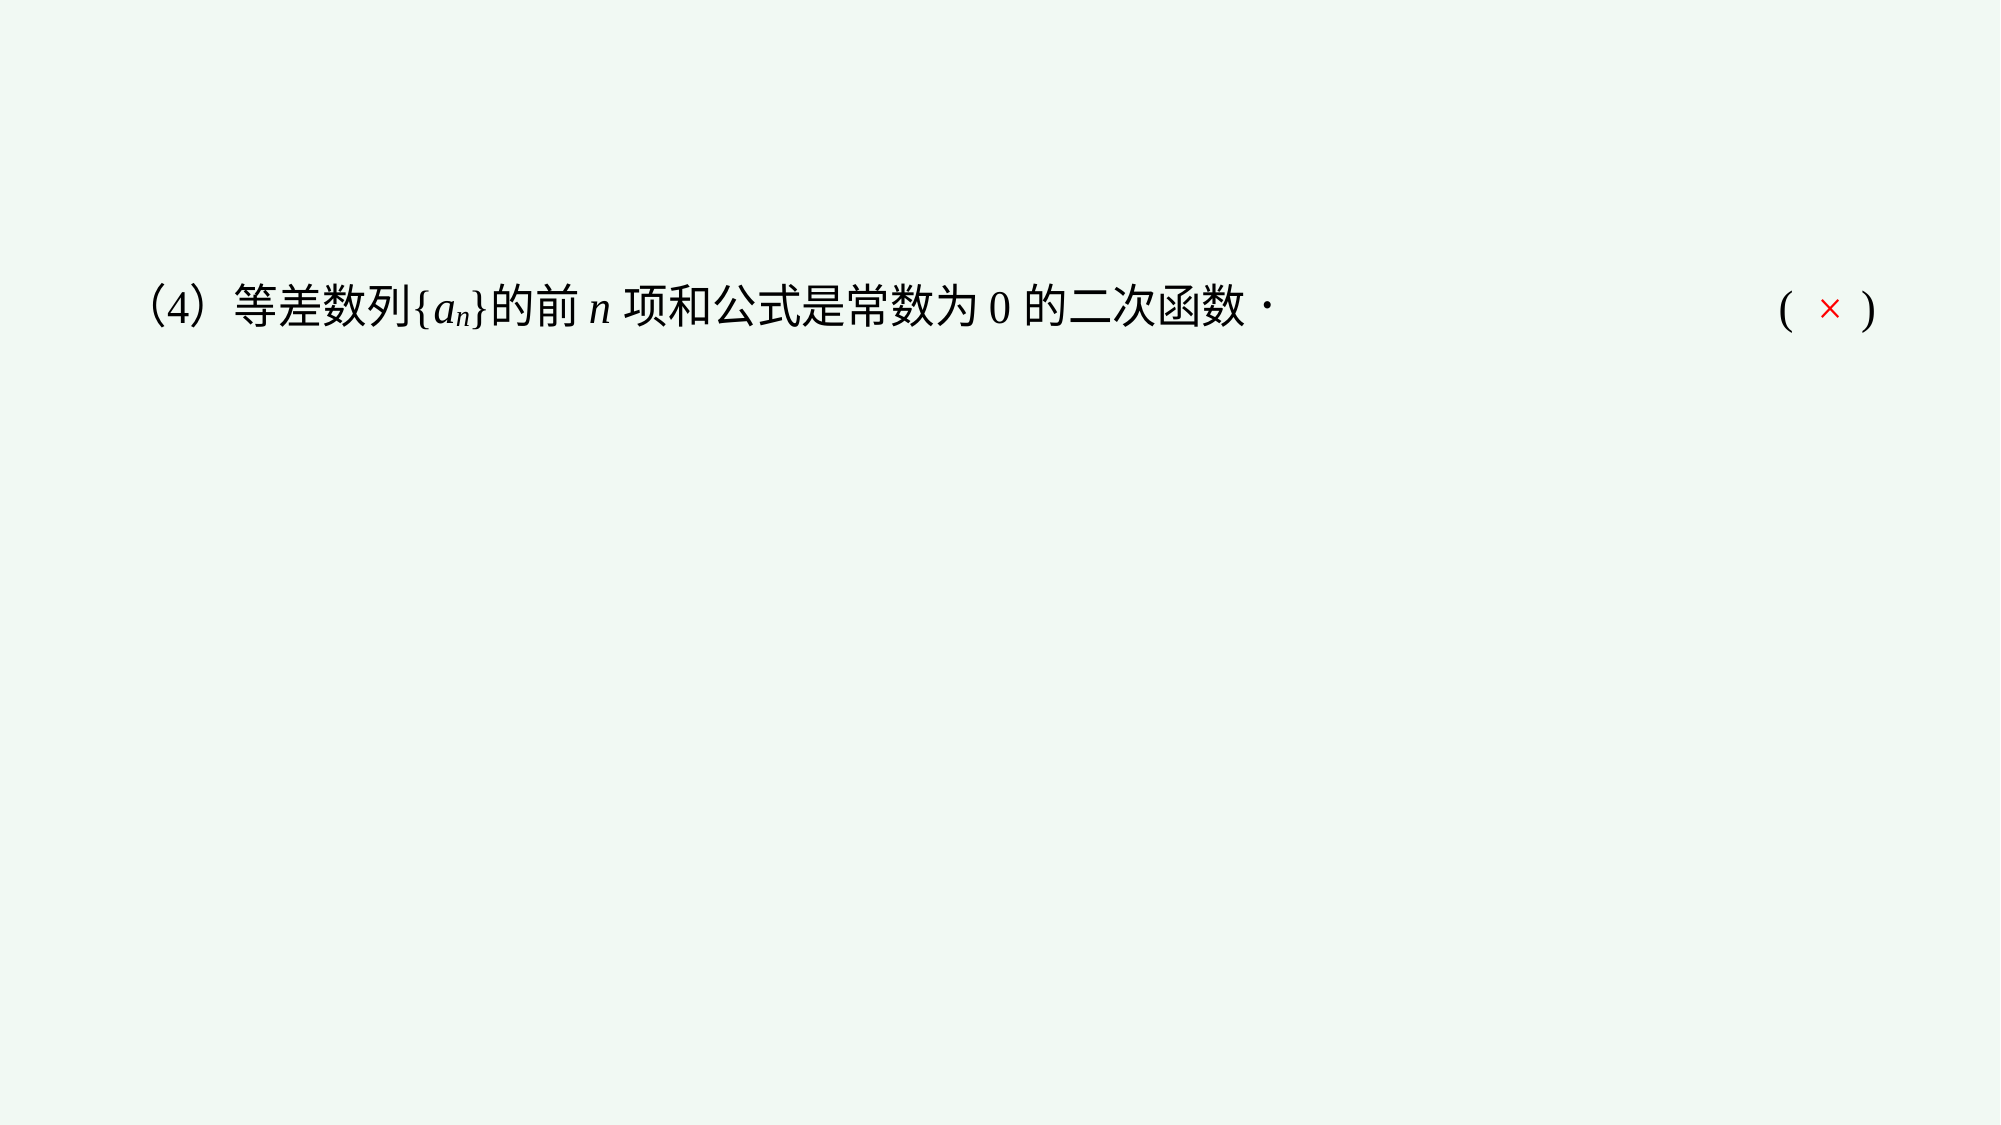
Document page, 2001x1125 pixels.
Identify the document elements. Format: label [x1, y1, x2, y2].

text_box [1817, 275, 2000, 346]
text_box [122, 273, 1881, 344]
